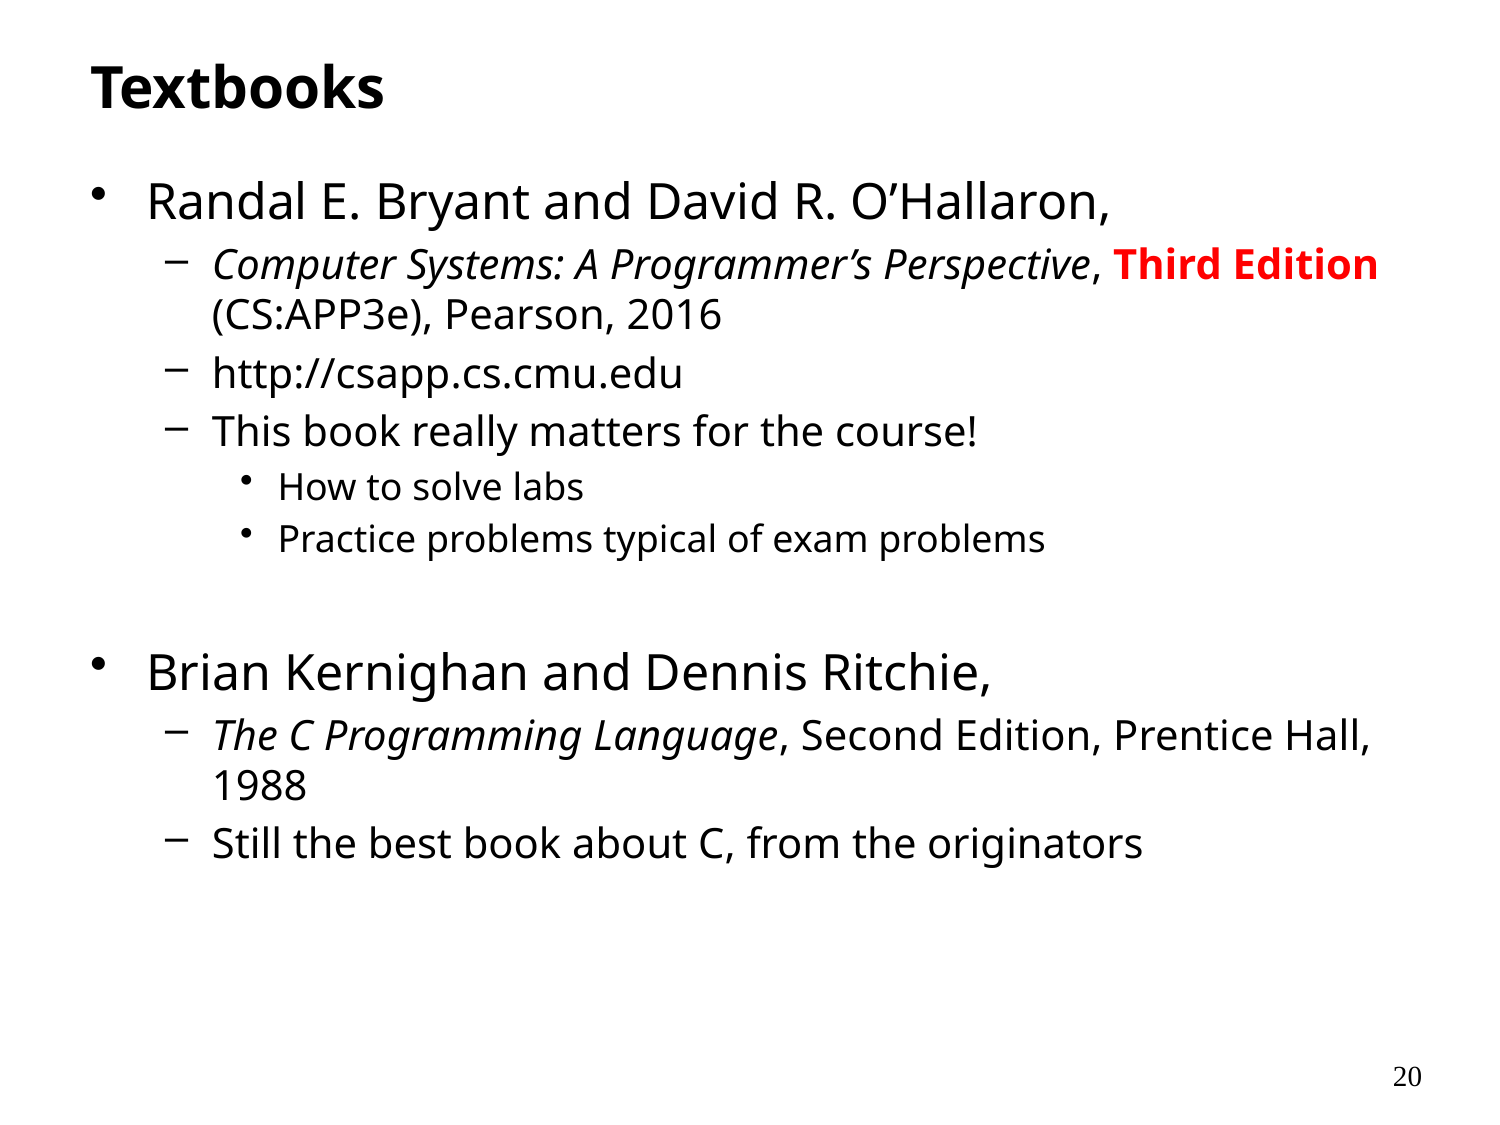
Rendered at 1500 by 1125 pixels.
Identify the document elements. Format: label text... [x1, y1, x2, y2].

title Textbooks [75, 33, 1438, 138]
list Randal E. Bryant and David R. O’Hallaron, Computer Systems: A Programmer’s Perspective, Third Edition (CS:APP3e), Pearson, 2016 http://csapp.cs.cmu.edu This book really matters for the course! How to solve labs Practice problems typical of exam problems Brian Kernighan and Dennis Ritchie, The C Programming Language, Second Edition, Prentice Hall, 1988 Still the best book about C, from the originators [75, 162, 1438, 1038]
slide_number 20 [1224, 1049, 1438, 1092]
